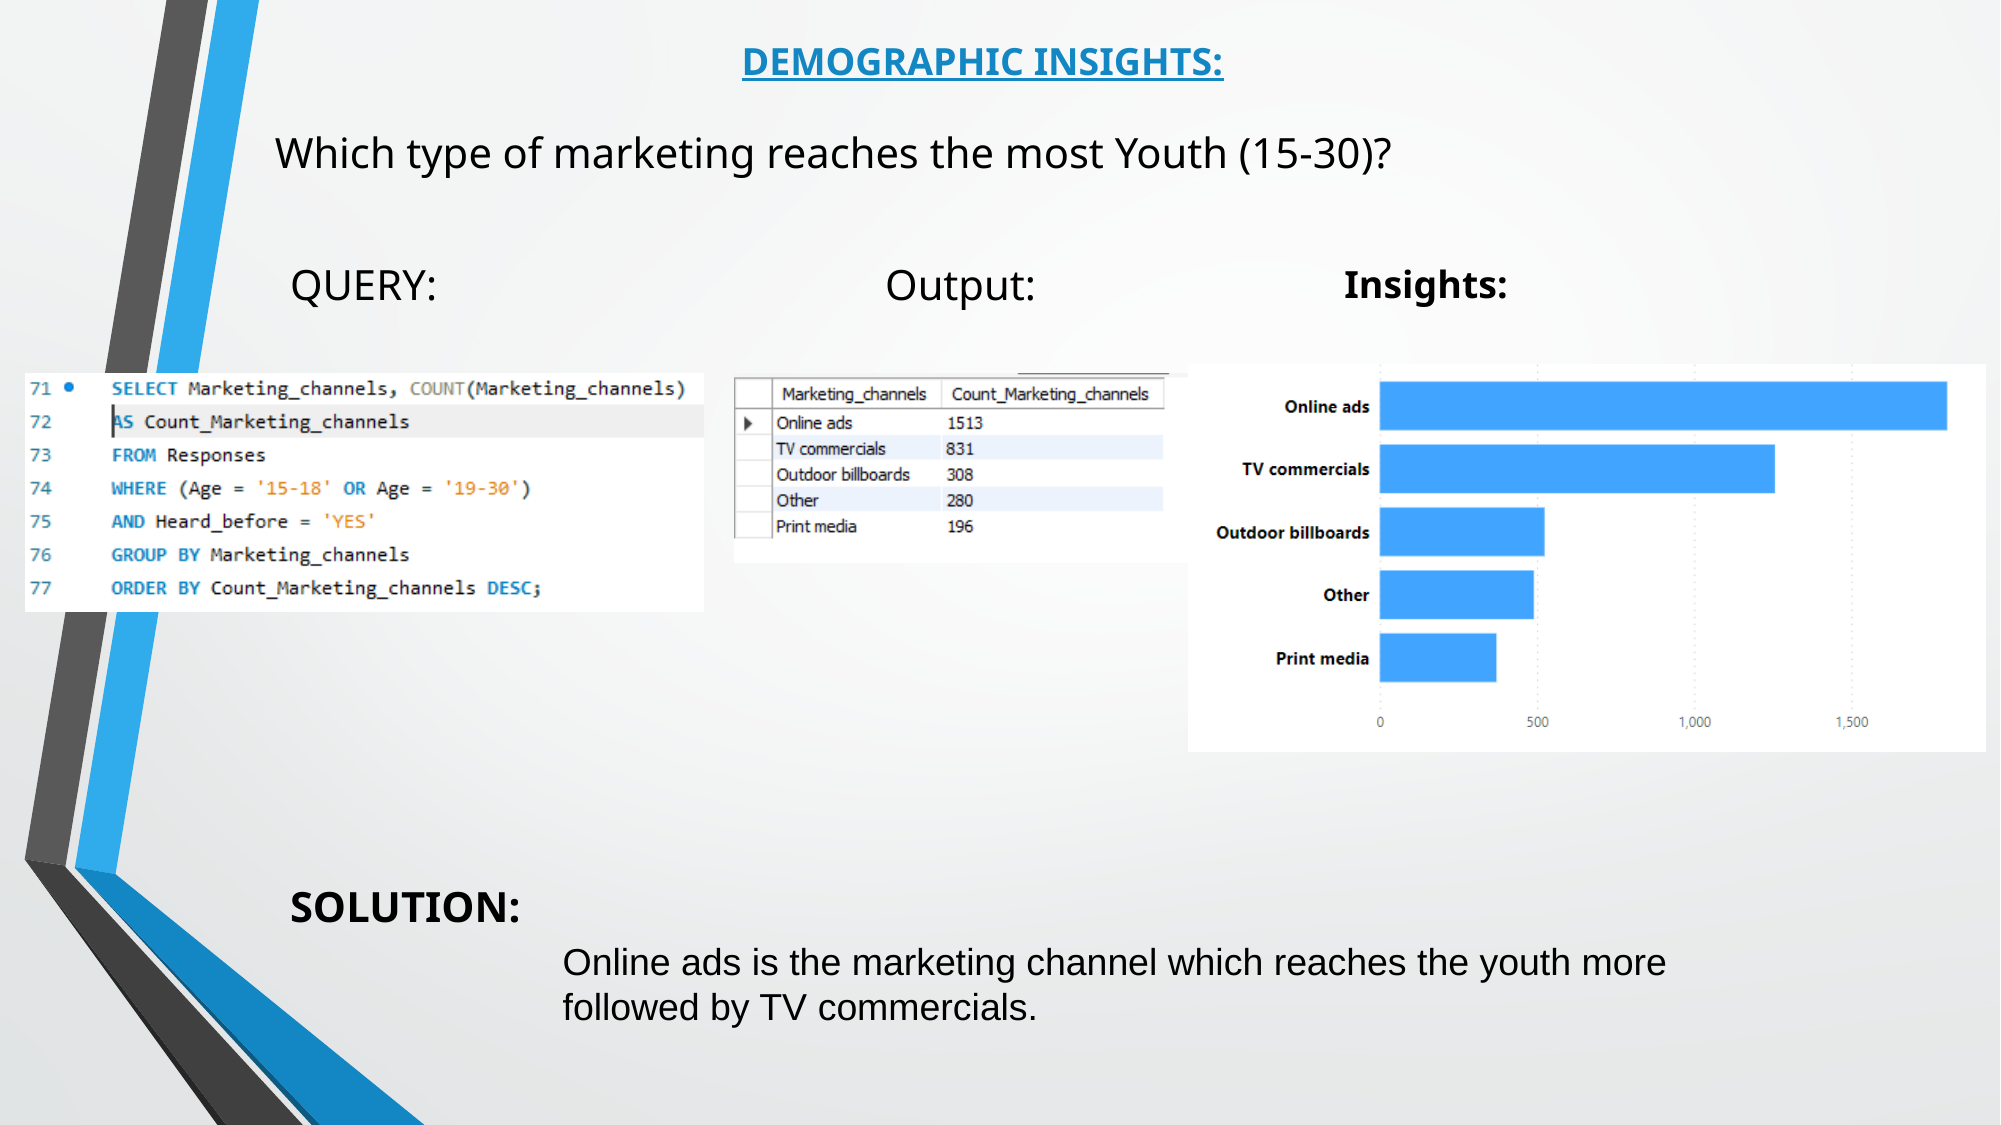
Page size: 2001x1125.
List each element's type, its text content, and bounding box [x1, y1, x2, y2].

text_box SOLUTION: [275, 873, 590, 939]
text_box Online ads is the marketing channel which reaches the youth more followed by TV commercials. [547, 930, 1791, 1036]
picture [733, 363, 1986, 752]
text_box DEMOGRAPHIC INSIGHTS: [726, 30, 1274, 90]
text_box Which type of marketing reaches the most Youth (15-30)? [260, 119, 1425, 184]
text_box QUERY: [275, 251, 610, 316]
text_box Insights: [1329, 253, 1712, 314]
text_box Output: [870, 251, 1205, 316]
picture [25, 373, 704, 613]
